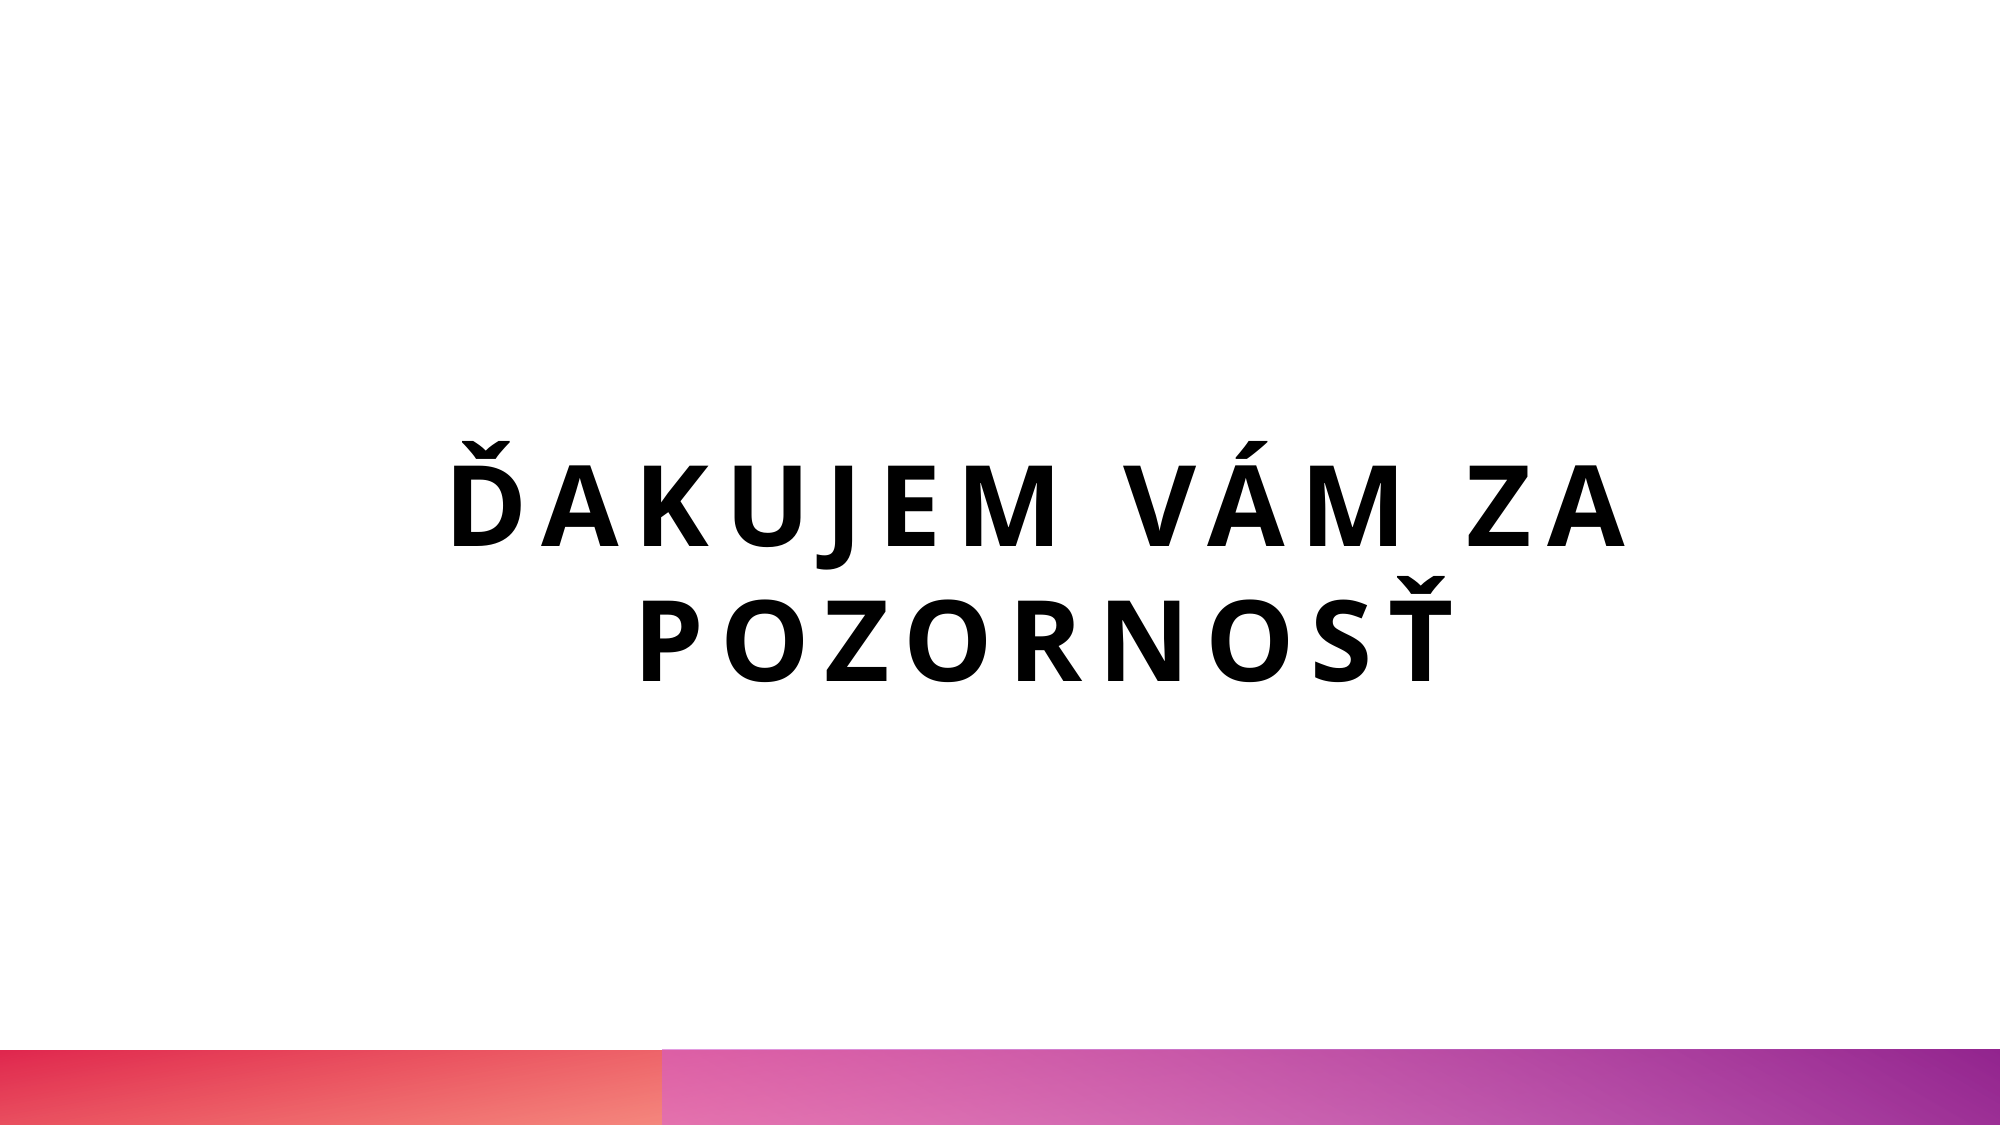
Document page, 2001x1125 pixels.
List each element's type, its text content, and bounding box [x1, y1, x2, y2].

title Ďakujem vám za pozornosť [226, 280, 1862, 705]
